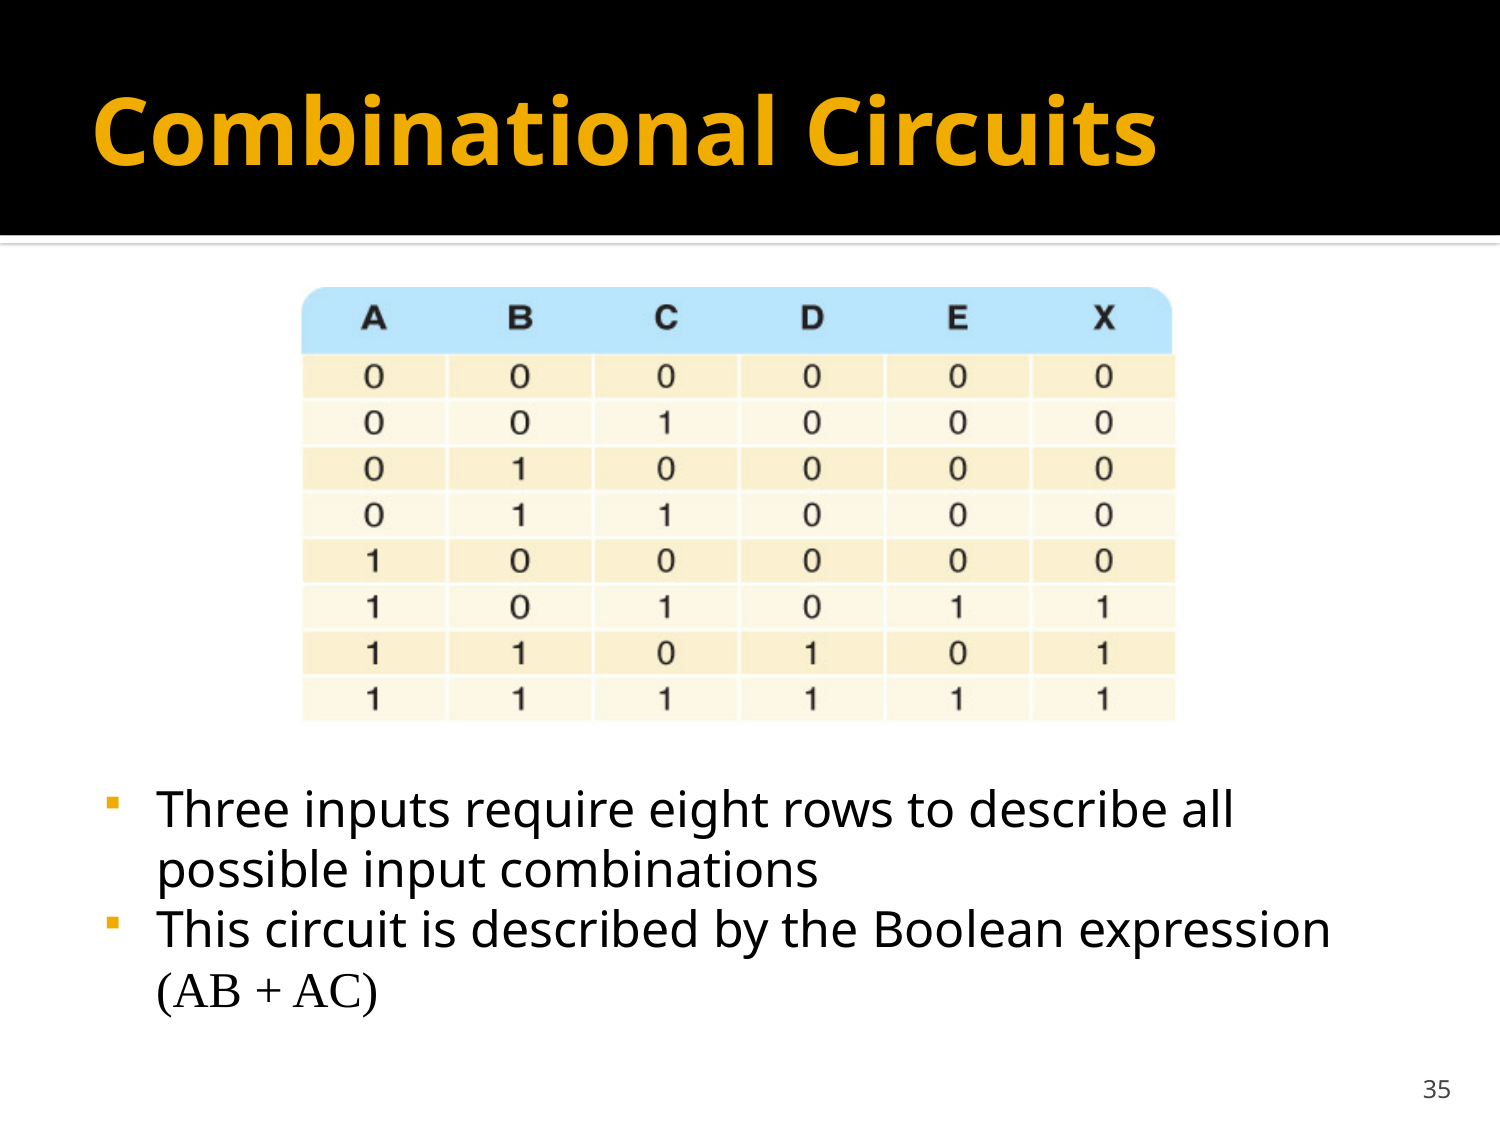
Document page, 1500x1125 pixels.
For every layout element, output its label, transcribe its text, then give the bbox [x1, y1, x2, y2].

list Three inputs require eight rows to describe all possible input combinations This circuit is described by the Boolean expression (AB + AC) [75, 762, 1425, 1025]
title Combinational Circuits [75, 25, 1425, 231]
slide_number 34 [1345, 1062, 1467, 1108]
picture [299, 287, 1179, 724]
